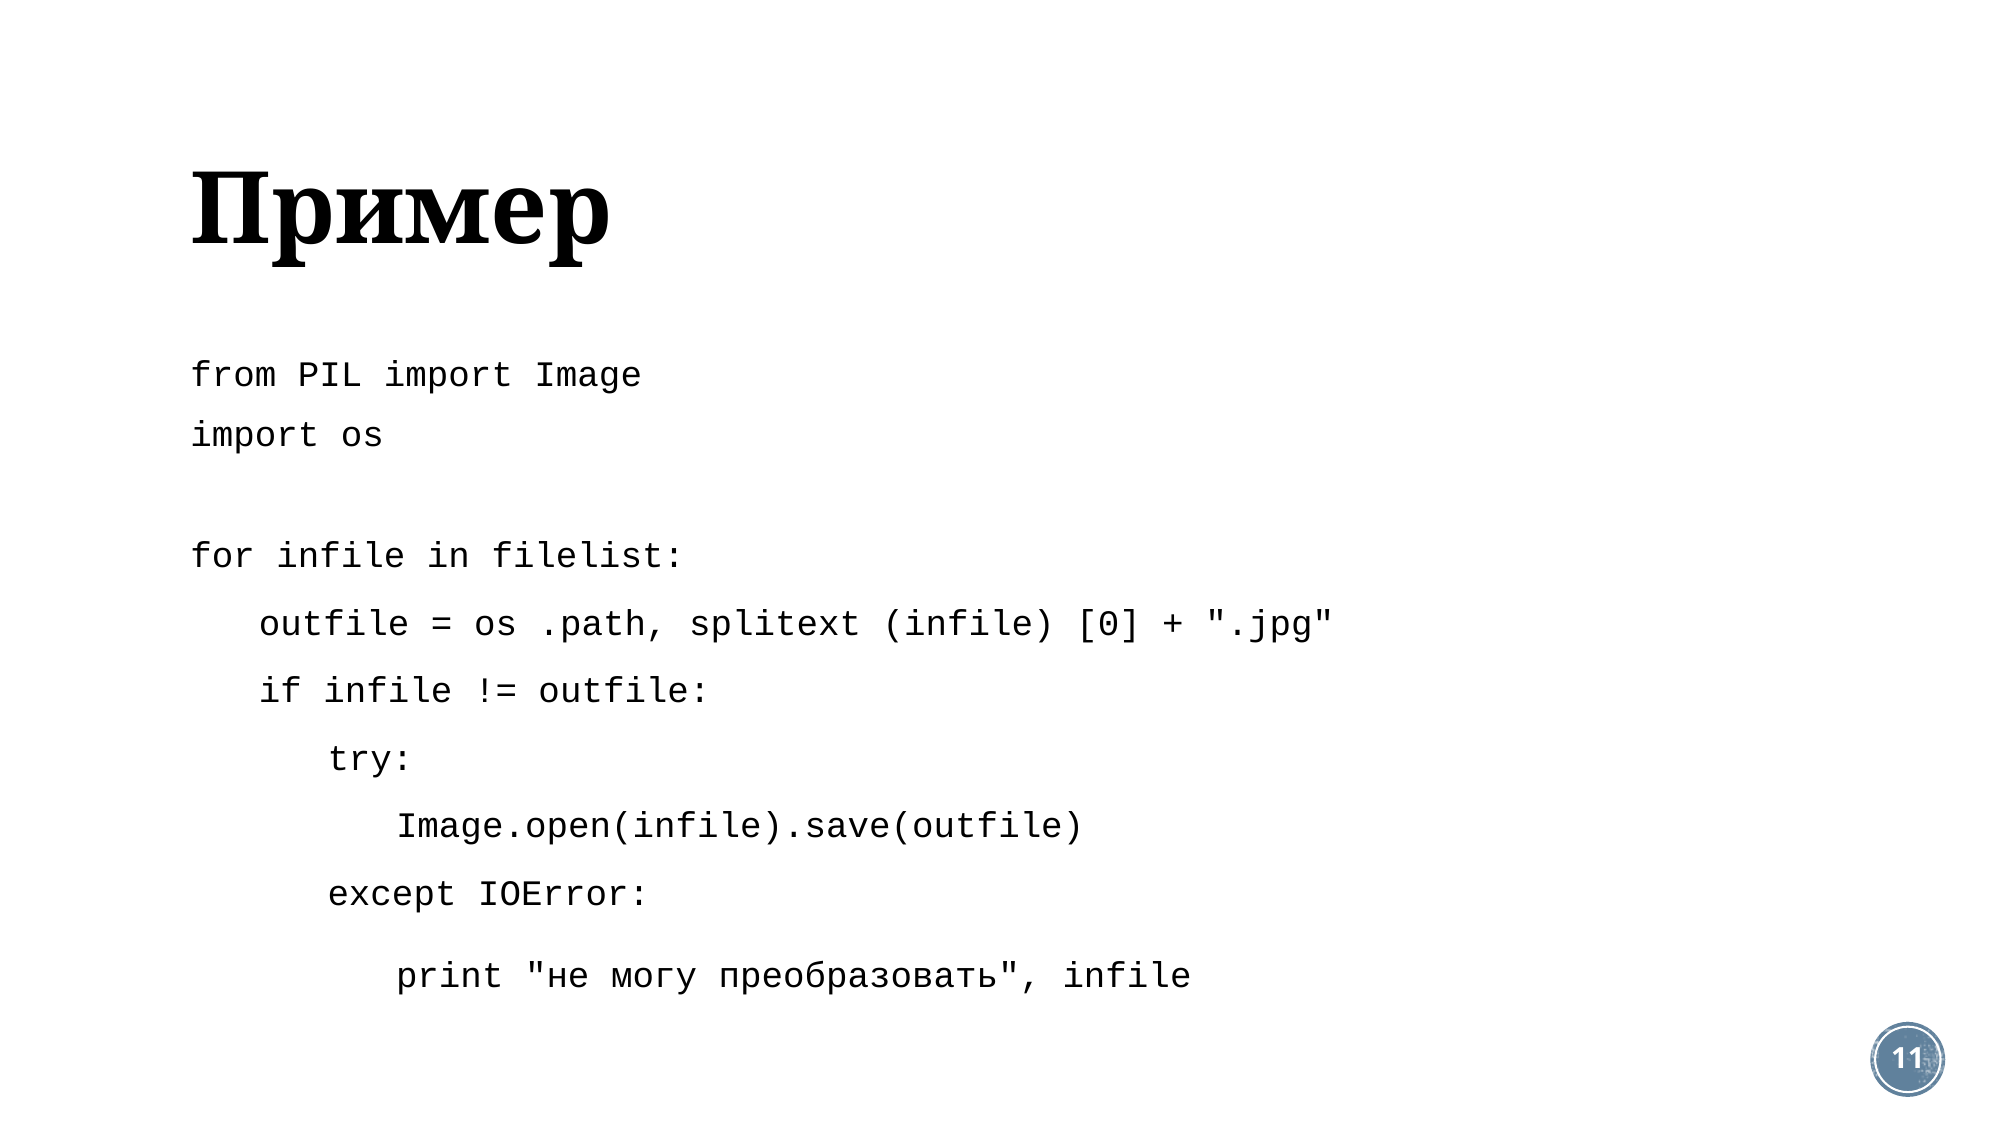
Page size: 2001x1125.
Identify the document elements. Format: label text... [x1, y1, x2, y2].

list from PIL import Image import os for infile in filelist: outfile = os .path, splitext (infile) [0] + ".jpg" if infile != outfile: try: Image.open(infile).save(outfile) except IOError: print "не могу преобразовать", infile [175, 348, 1826, 1013]
title Пример [175, 79, 1826, 344]
slide_number 11 [1855, 1028, 1961, 1089]
